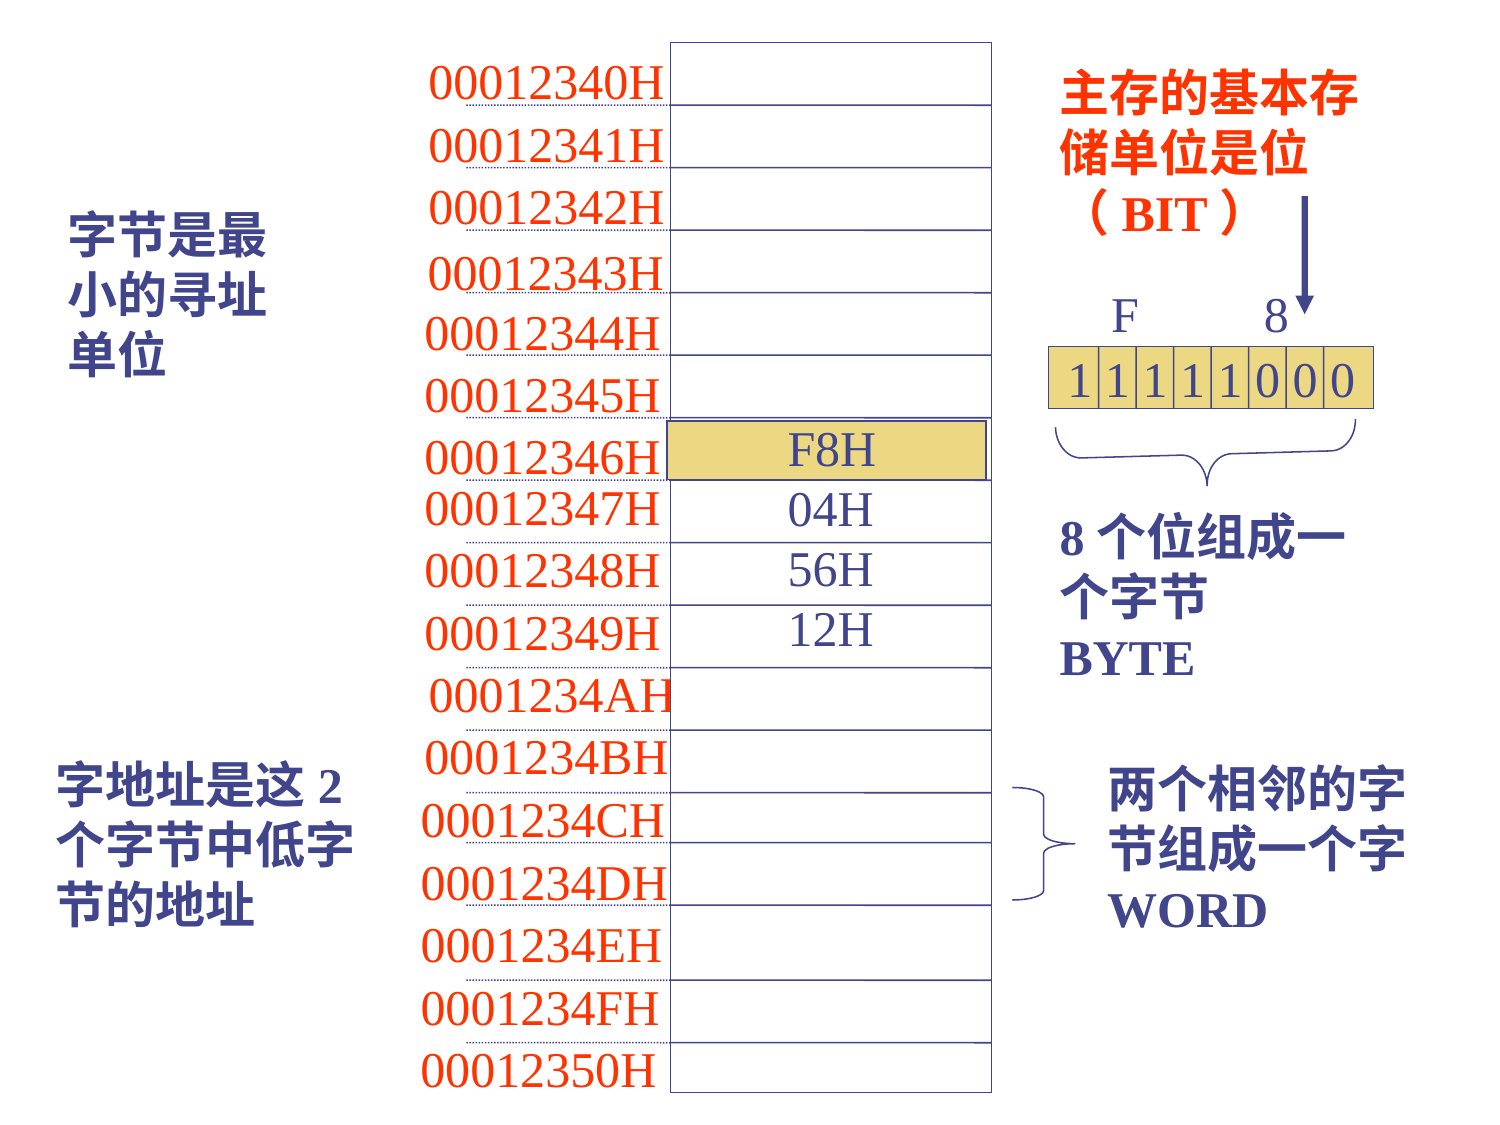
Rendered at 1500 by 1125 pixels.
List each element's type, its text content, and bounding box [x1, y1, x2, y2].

text_box [1121, 643, 1129, 650]
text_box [1044, 54, 1424, 634]
text_box 字地址是这2个字节中低字节的地址 [41, 745, 384, 941]
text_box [466, 42, 992, 1093]
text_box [405, 42, 692, 1106]
text_box 字节是最小的寻址单位 [53, 196, 329, 392]
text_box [1012, 749, 1468, 945]
text_box [1106, 643, 1120, 650]
